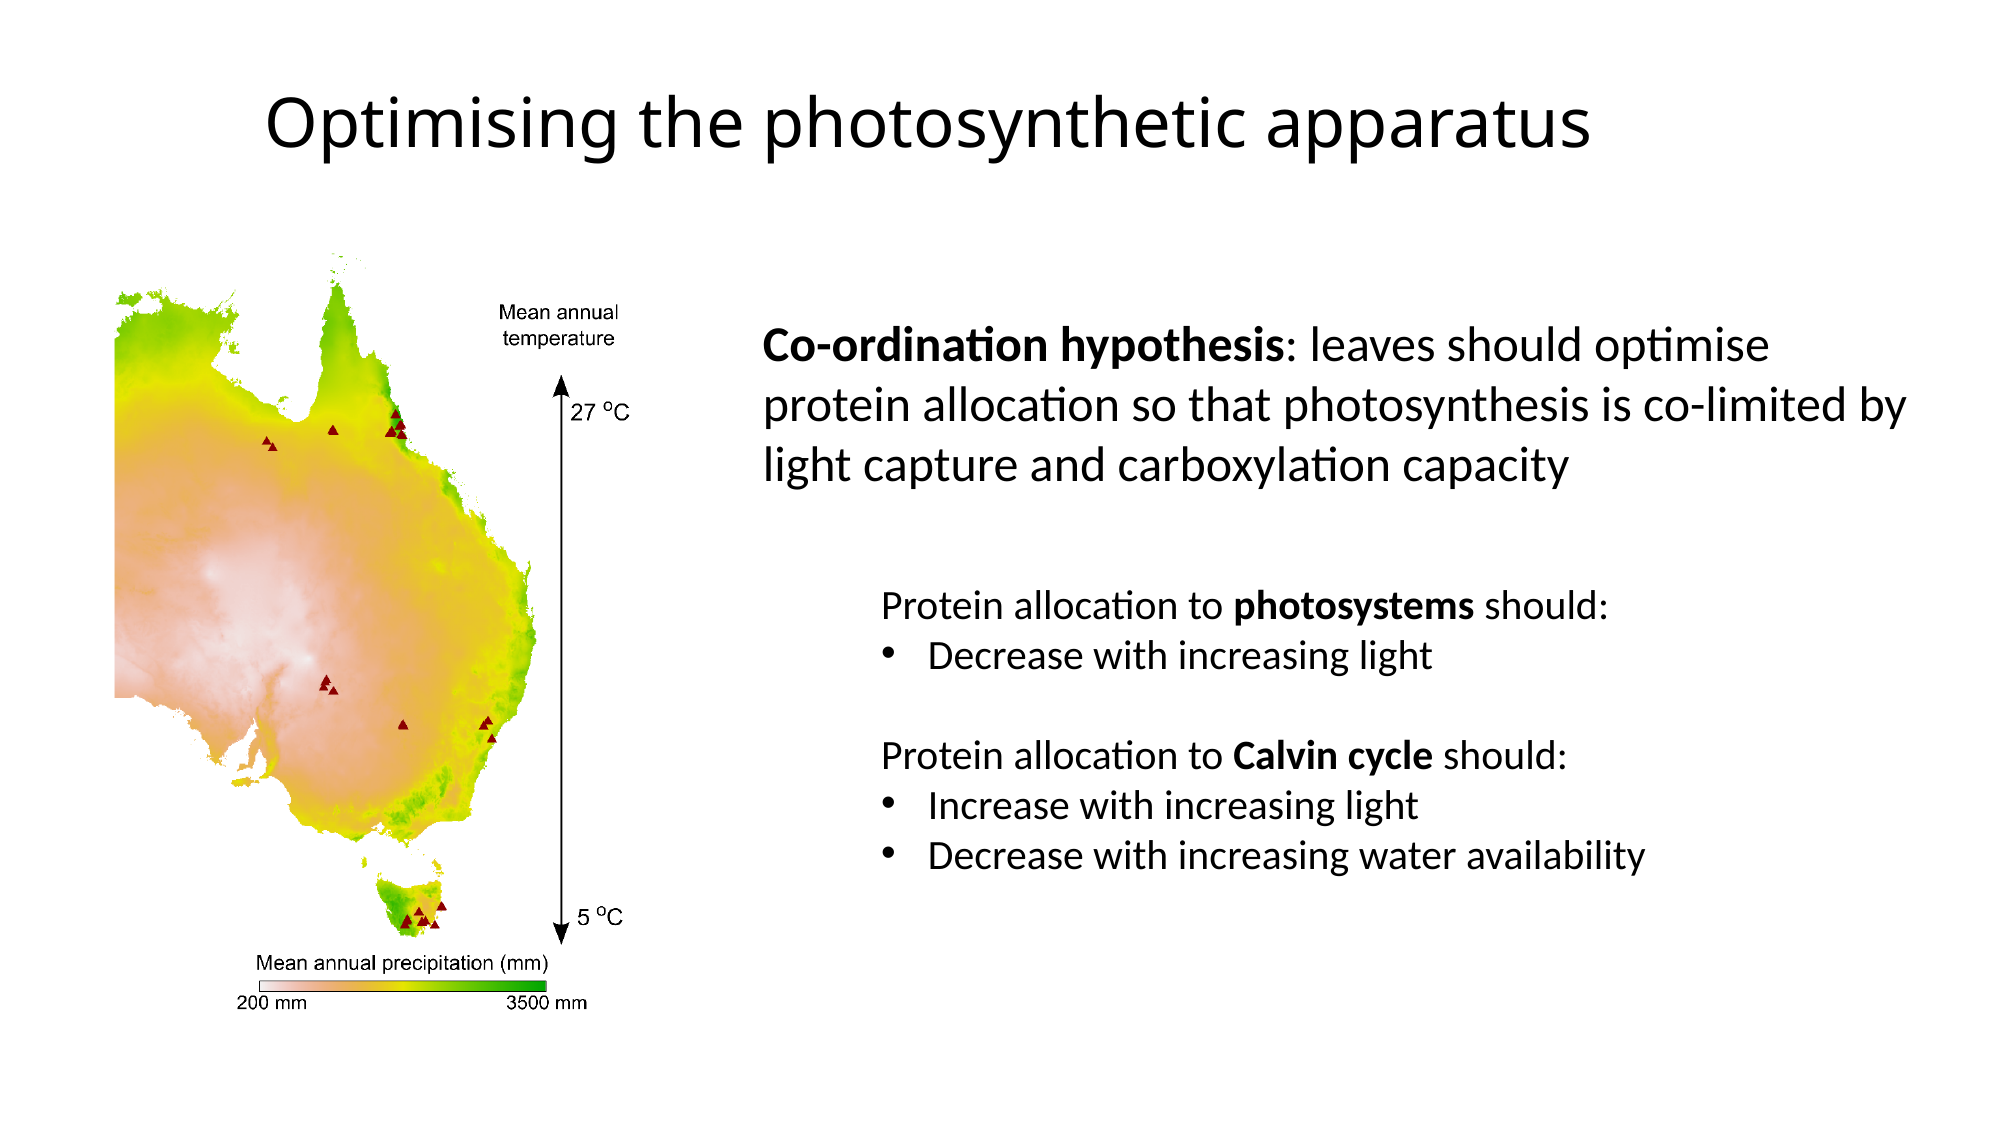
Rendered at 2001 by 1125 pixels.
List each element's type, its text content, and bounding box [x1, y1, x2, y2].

picture [104, 251, 642, 1023]
text_box Optimising the photosynthetic apparatus [249, 61, 1765, 189]
text_box Protein allocation to photosystems should: Decrease with increasing light Protein allocation to Calvin cycle should: Increase with increasing light Decrease with increasing water availability [866, 570, 1692, 975]
text_box Co-ordination hypothesis: leaves should optimise protein allocation so that photosynthesis is co-limited by light capture and carboxylation capacity [748, 303, 1936, 499]
